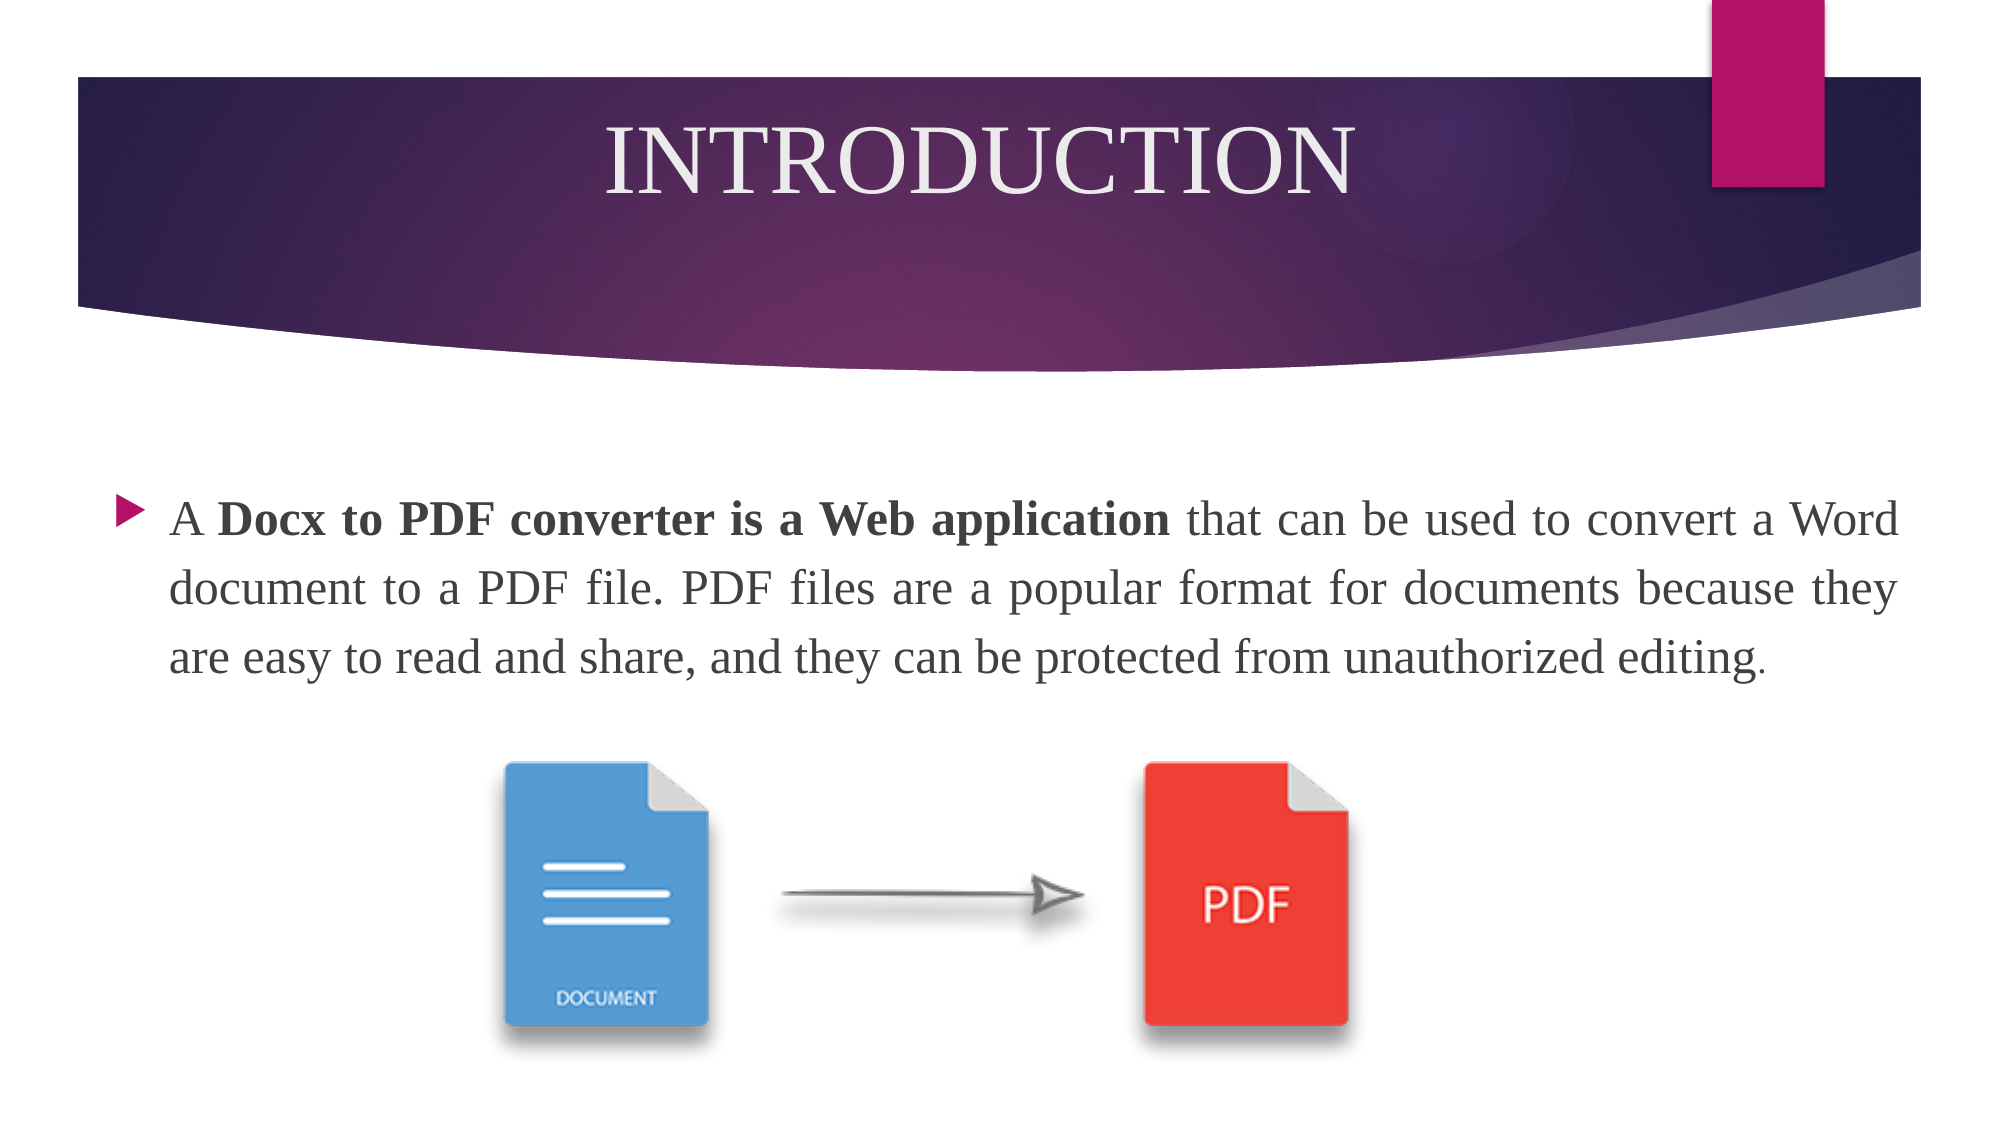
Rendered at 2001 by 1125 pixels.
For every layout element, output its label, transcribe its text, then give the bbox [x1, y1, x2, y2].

picture [140, 697, 1715, 1092]
title INTRODUCTION [328, 65, 1634, 243]
list A Docx to PDF converter is a Web application that can be used to convert a Word document to a PDF file. PDF files are a popular format for documents because they are easy to read and share, and they can be protected from unauthorized editing. [97, 469, 1915, 743]
